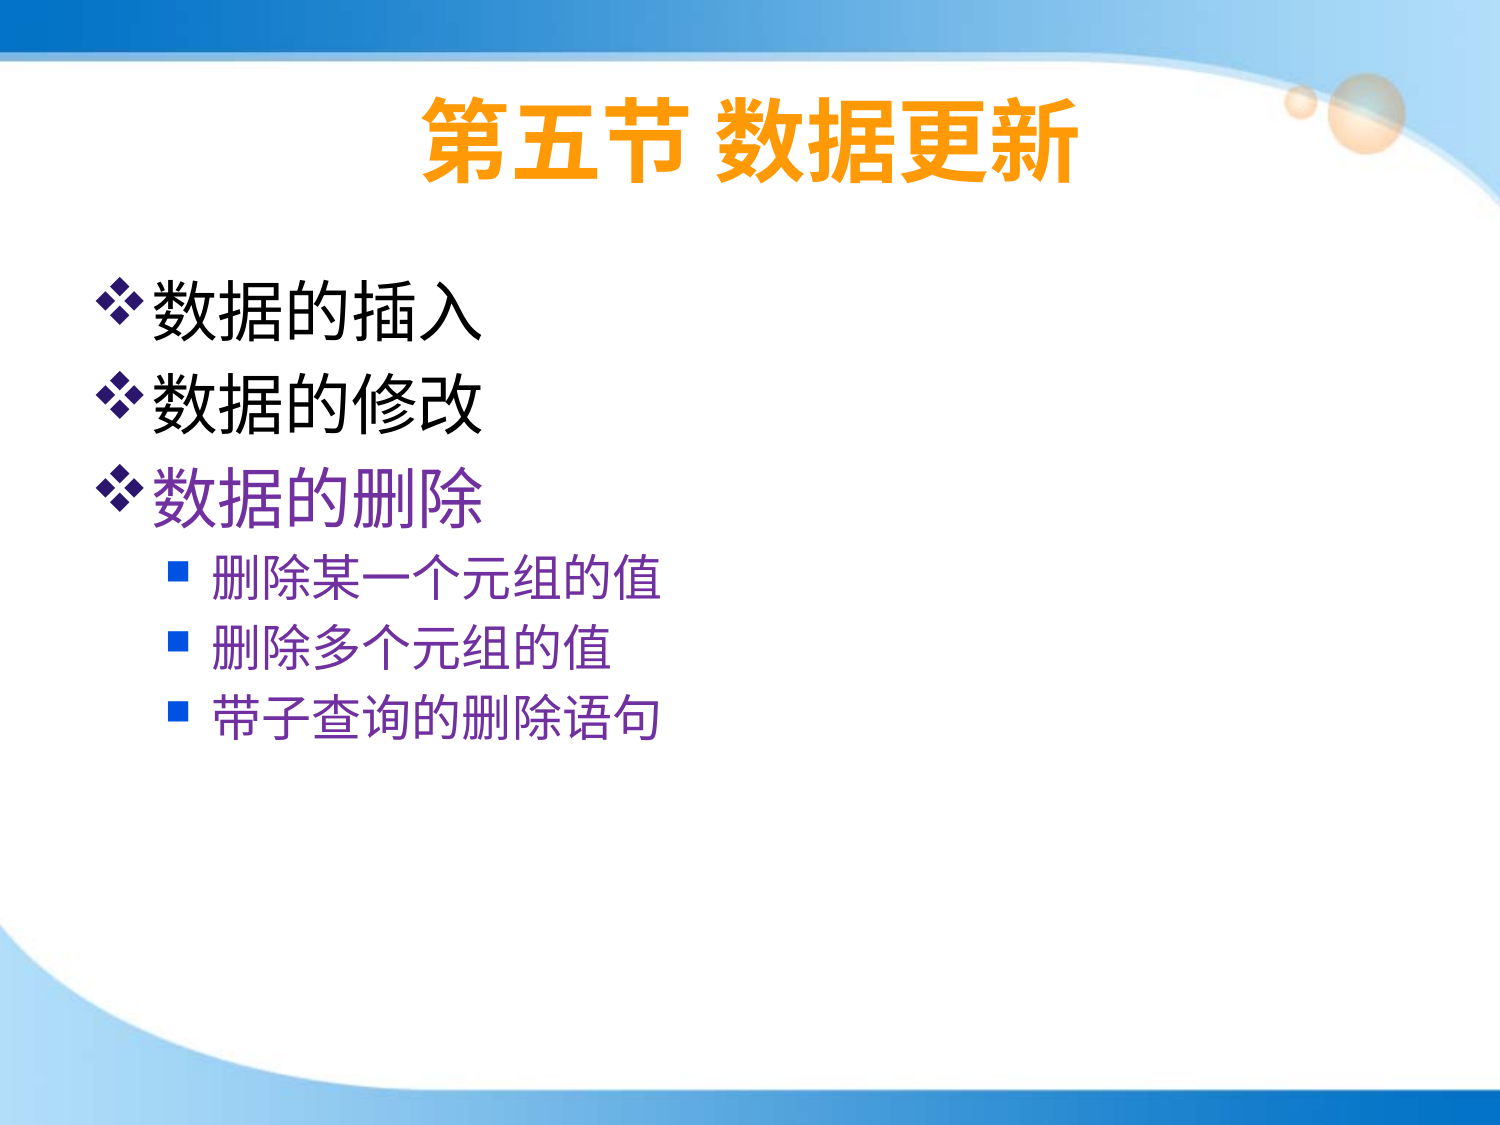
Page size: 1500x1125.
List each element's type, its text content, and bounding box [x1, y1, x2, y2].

list 数据的插入 数据的修改 数据的删除 删除某一个元组的值 删除多个元组的值 带子查询的删除语句 [75, 262, 1425, 1005]
title 第五节 数据更新 [75, 45, 1425, 233]
picture [0, 0, 1500, 1125]
